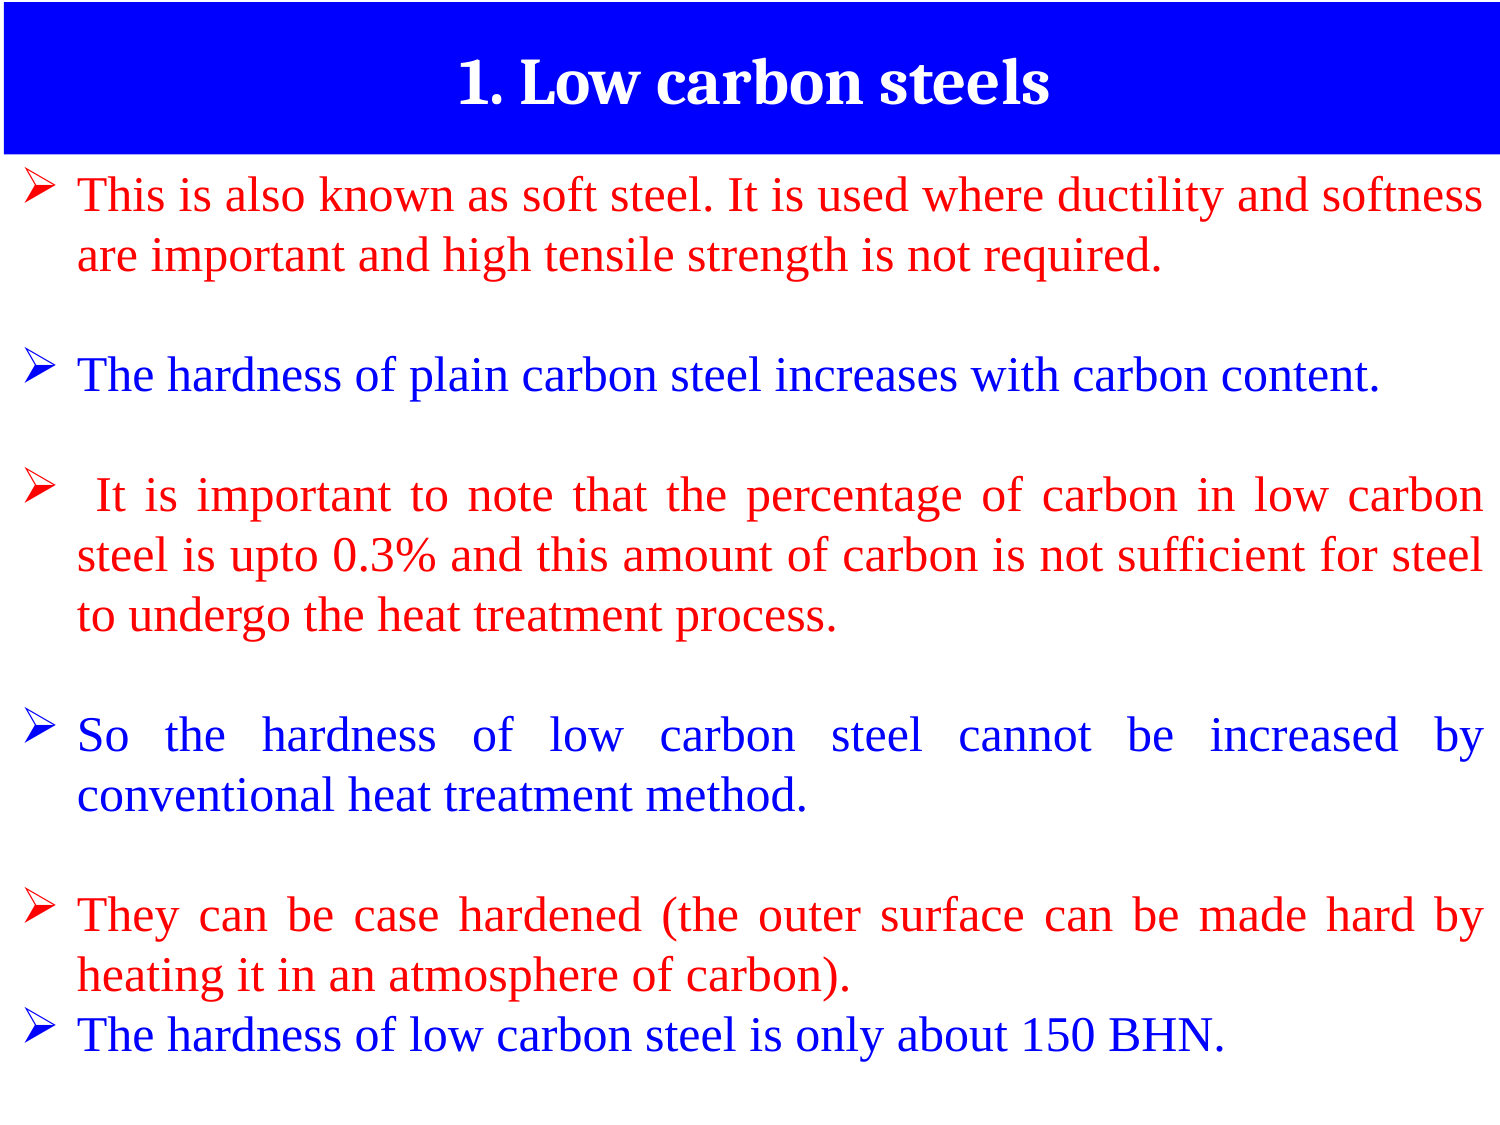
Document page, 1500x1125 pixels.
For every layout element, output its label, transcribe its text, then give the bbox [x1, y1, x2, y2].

text_box 1. Low carbon steels [3, 2, 1500, 155]
text_box This is also known as soft steel. It is used where ductility and softness are important and high tensile strength is not required. The hardness of plain carbon steel increases with carbon content. It is important to note that the percentage of carbon in low carbon steel is upto 0.3% and this amount of carbon is not sufficient for steel to undergo the heat treatment process. So the hardness of low carbon steel cannot be increased by conventional heat treatment method. They can be case hardened (the outer surface can be made hard by heating it in an atmosphere of carbon). The hardness of low carbon steel is only about 150 BHN. [5, 154, 1500, 1070]
